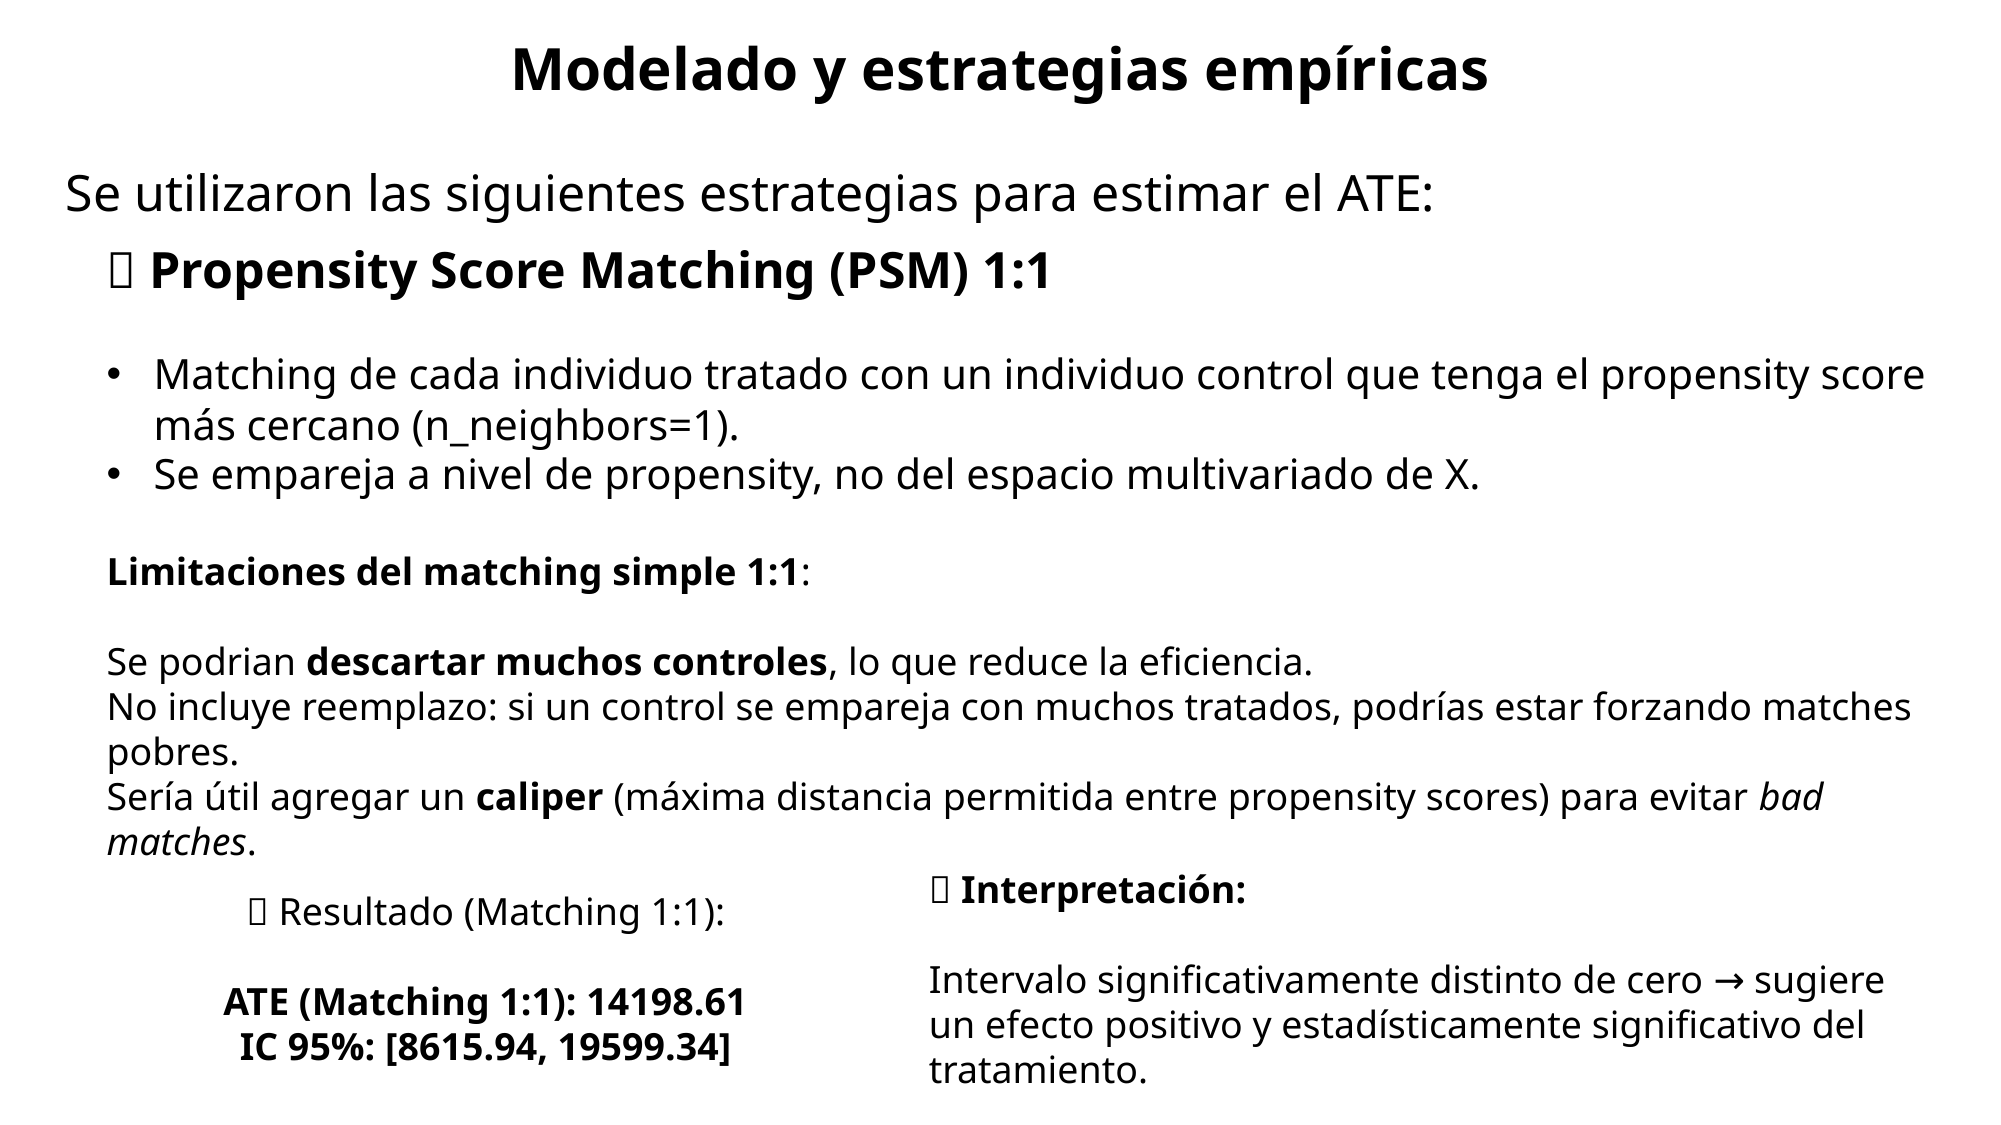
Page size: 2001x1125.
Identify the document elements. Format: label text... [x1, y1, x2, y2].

text_box Modelado y estrategias empíricas Se utilizaron las siguientes estrategias para estimar el ATE: [50, 24, 1950, 230]
text_box 📌 Resultado (Matching 1:1): ATE (Matching 1:1): 14198.61 IC 95%: [8615.94, 19599.34] [191, 880, 781, 1076]
text_box ✅ Propensity Score Matching (PSM) 1:1 Matching de cada individuo tratado con un individuo control que tenga el propensity score más cercano (n_neighbors=1). Se empareja a nivel de propensity, no del espacio multivariado de X. Limitaciones del matching simple 1:1: Se podrian descartar muchos controles, lo que reduce la eficiencia. No incluye reemplazo: si un control se empareja con muchos tratados, podrías estar forzando matches pobres. Sería útil agregar un caliper (máxima distancia permitida entre propensity scores) para evitar bad matches. [91, 230, 1949, 871]
text_box ✅ Interpretación: Intervalo significativamente distinto de cero → sugiere un efecto positivo y estadísticamente significativo del tratamiento. [914, 858, 1915, 1098]
